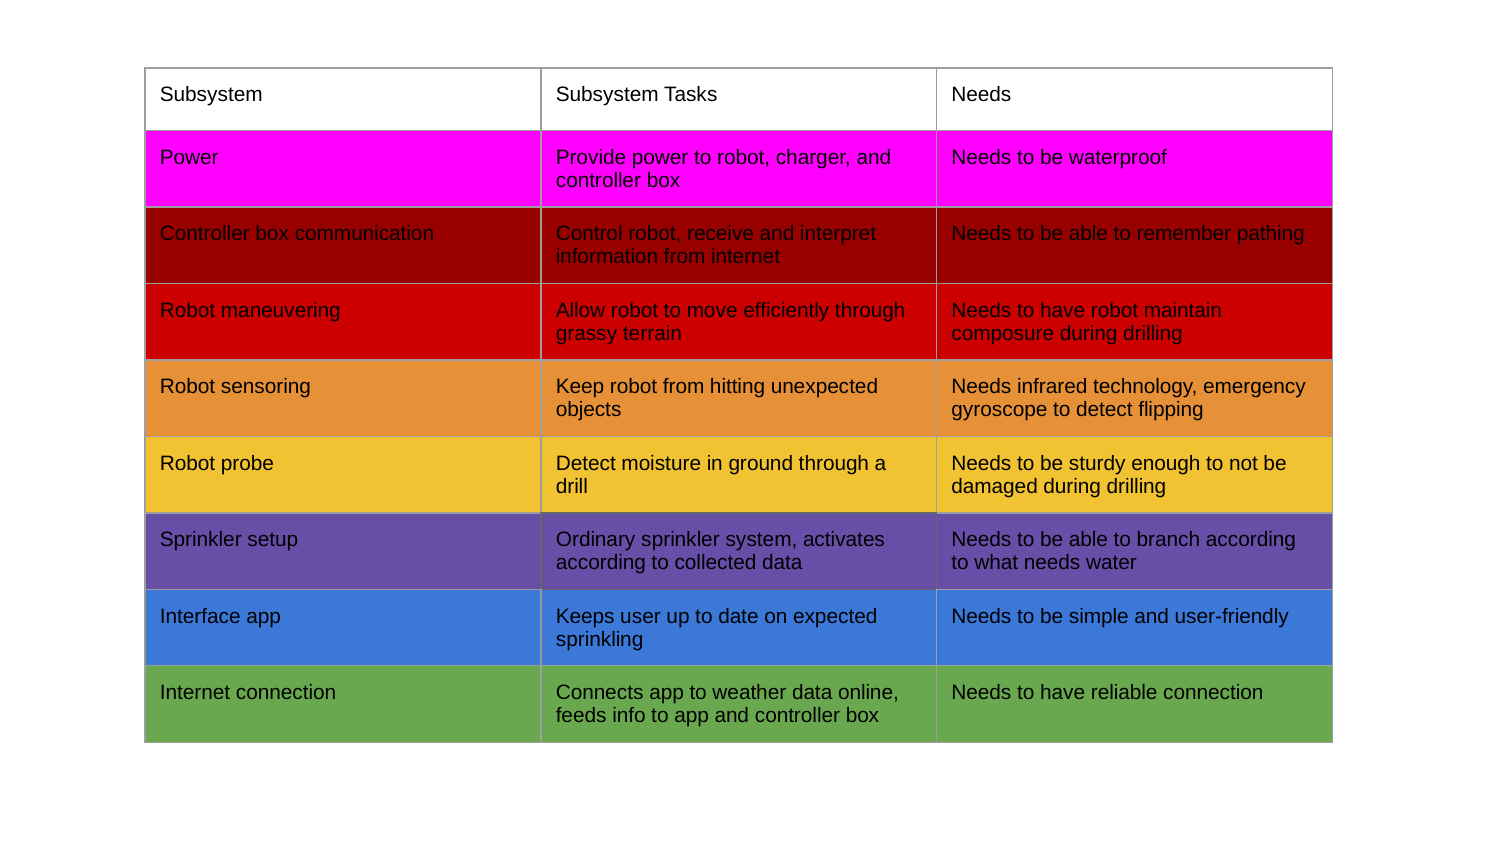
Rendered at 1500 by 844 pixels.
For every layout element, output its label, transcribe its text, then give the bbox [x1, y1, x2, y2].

table_cell Sprinkler setup [146, 514, 540, 589]
table_cell Needs to be able to branch according to what needs water [937, 514, 1332, 589]
table_cell Control robot, receive and interpret information from internet [542, 208, 936, 283]
table_header Subsystem Tasks [542, 69, 936, 130]
table_cell Ordinary sprinkler system, activates according to collected data [542, 514, 936, 589]
table_header Subsystem [146, 69, 540, 130]
table_cell Connects app to weather data online, feeds info to app and controller box [542, 666, 936, 742]
table_cell Allow robot to move efficiently through grassy terrain [542, 284, 936, 359]
table_cell Power [146, 131, 540, 206]
table_header Needs [937, 69, 1332, 130]
table_cell Internet connection [146, 666, 540, 742]
table_cell Keeps user up to date on expected sprinkling [542, 590, 936, 665]
table_cell Needs to have robot maintain composure during drilling [937, 284, 1332, 359]
table_cell Detect moisture in ground through a drill [542, 437, 936, 512]
table_cell Controller box communication [146, 208, 540, 283]
table_cell Robot probe [146, 437, 540, 512]
table_cell Needs infrared technology, emergency gyroscope to detect flipping [937, 361, 1332, 436]
table_cell Interface app [146, 590, 540, 665]
table_cell Provide power to robot, charger, and controller box [542, 131, 936, 206]
table_cell Needs to have reliable connection [937, 666, 1332, 742]
table_cell Keep robot from hitting unexpected objects [542, 361, 936, 436]
table_cell Needs to be able to remember pathing [937, 208, 1332, 283]
table_cell Needs to be simple and user-friendly [937, 590, 1332, 665]
table_cell Robot sensoring [146, 361, 540, 436]
table_cell Needs to be waterproof [937, 131, 1332, 206]
table_cell Needs to be sturdy enough to not be damaged during drilling [937, 437, 1332, 512]
table_cell Robot maneuvering [146, 284, 540, 359]
